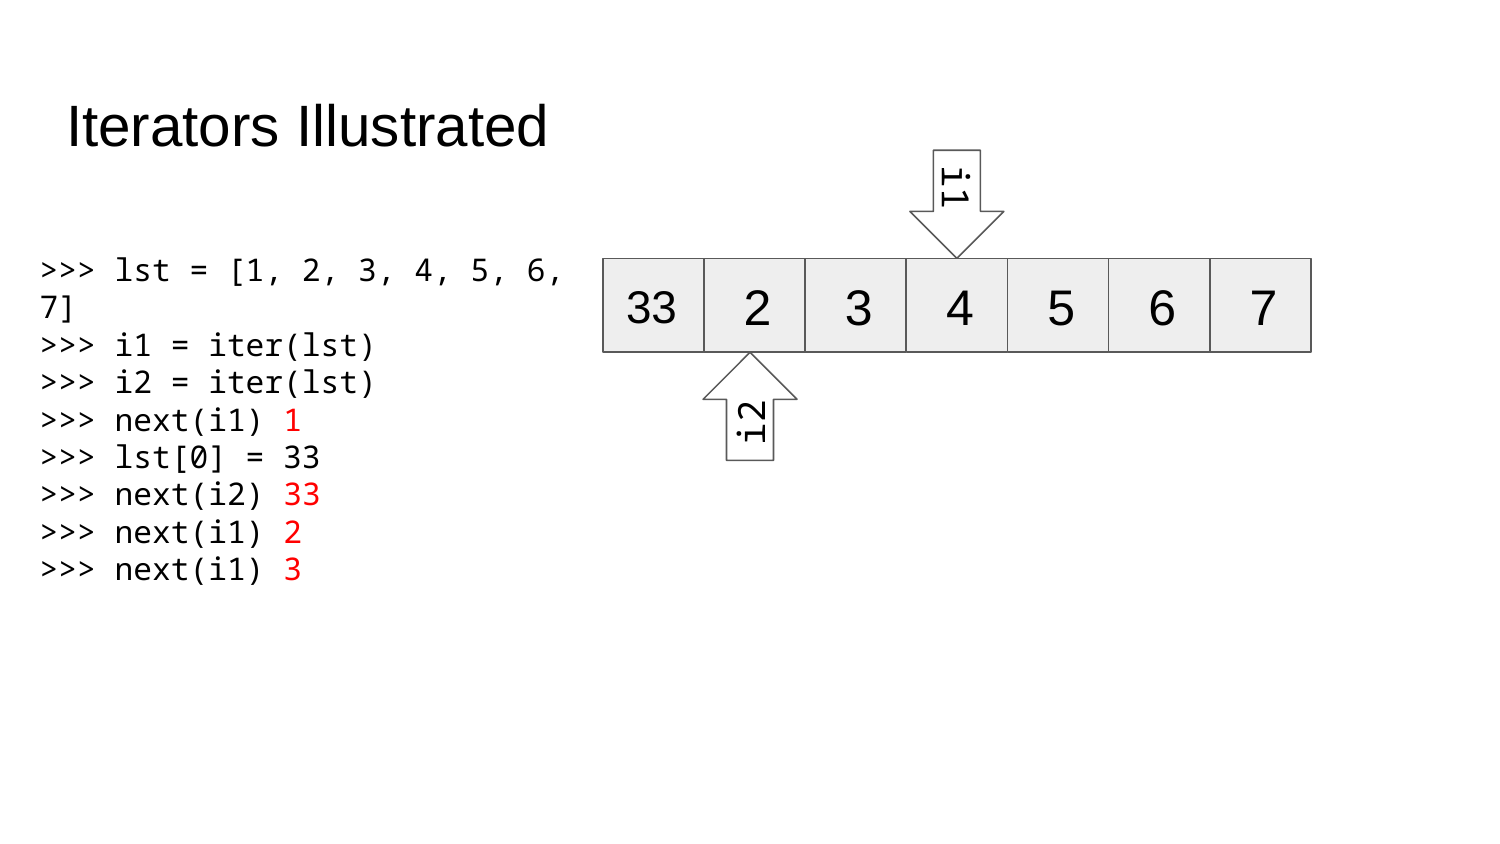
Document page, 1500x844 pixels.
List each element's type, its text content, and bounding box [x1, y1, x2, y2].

text_box 3 [805, 258, 906, 353]
text_box 4 [906, 258, 1007, 353]
text_box i2 [703, 352, 798, 461]
text_box >>> lst = [1, 2, 3, 4, 5, 6, 7] >>> i1 = iter(lst) >>> i2 = iter(lst) >>> next(i1) 1 >>> lst[0] = 33 >>> next(i2) 33 >>> next(i1) 2 >>> next(i1) 3 [24, 234, 603, 816]
text_box i1 [909, 150, 1004, 259]
text_box 7 [1209, 258, 1311, 353]
text_box 2 [703, 258, 805, 353]
text_box 5 [1007, 258, 1108, 353]
title Iterators Illustrated [51, 72, 1449, 167]
text_box 33 [603, 258, 703, 353]
text_box 6 [1108, 258, 1209, 353]
